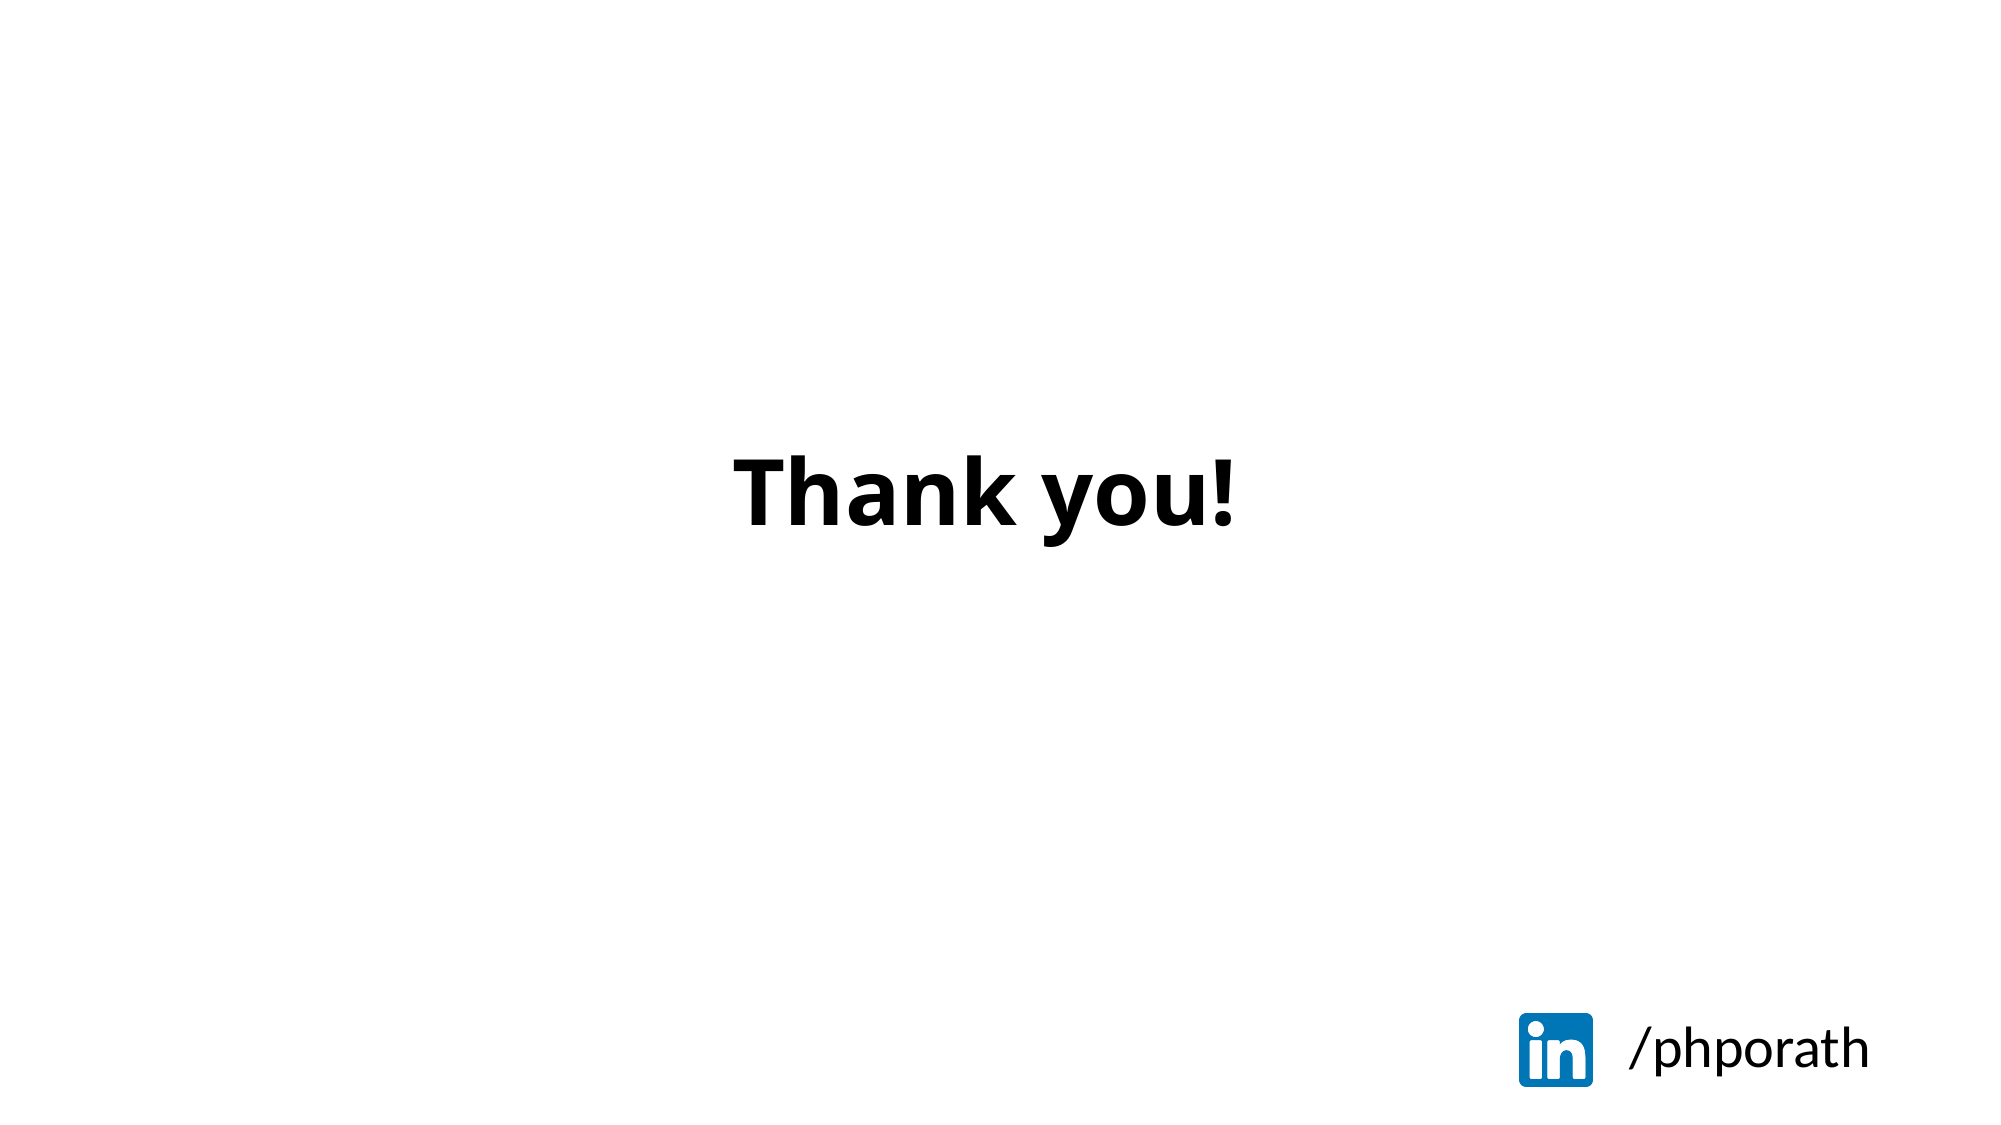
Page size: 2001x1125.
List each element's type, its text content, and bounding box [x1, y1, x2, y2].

title Thank you! [46, 339, 1923, 653]
picture [1519, 1013, 1593, 1087]
text_box /phporath [1615, 1001, 1963, 1087]
